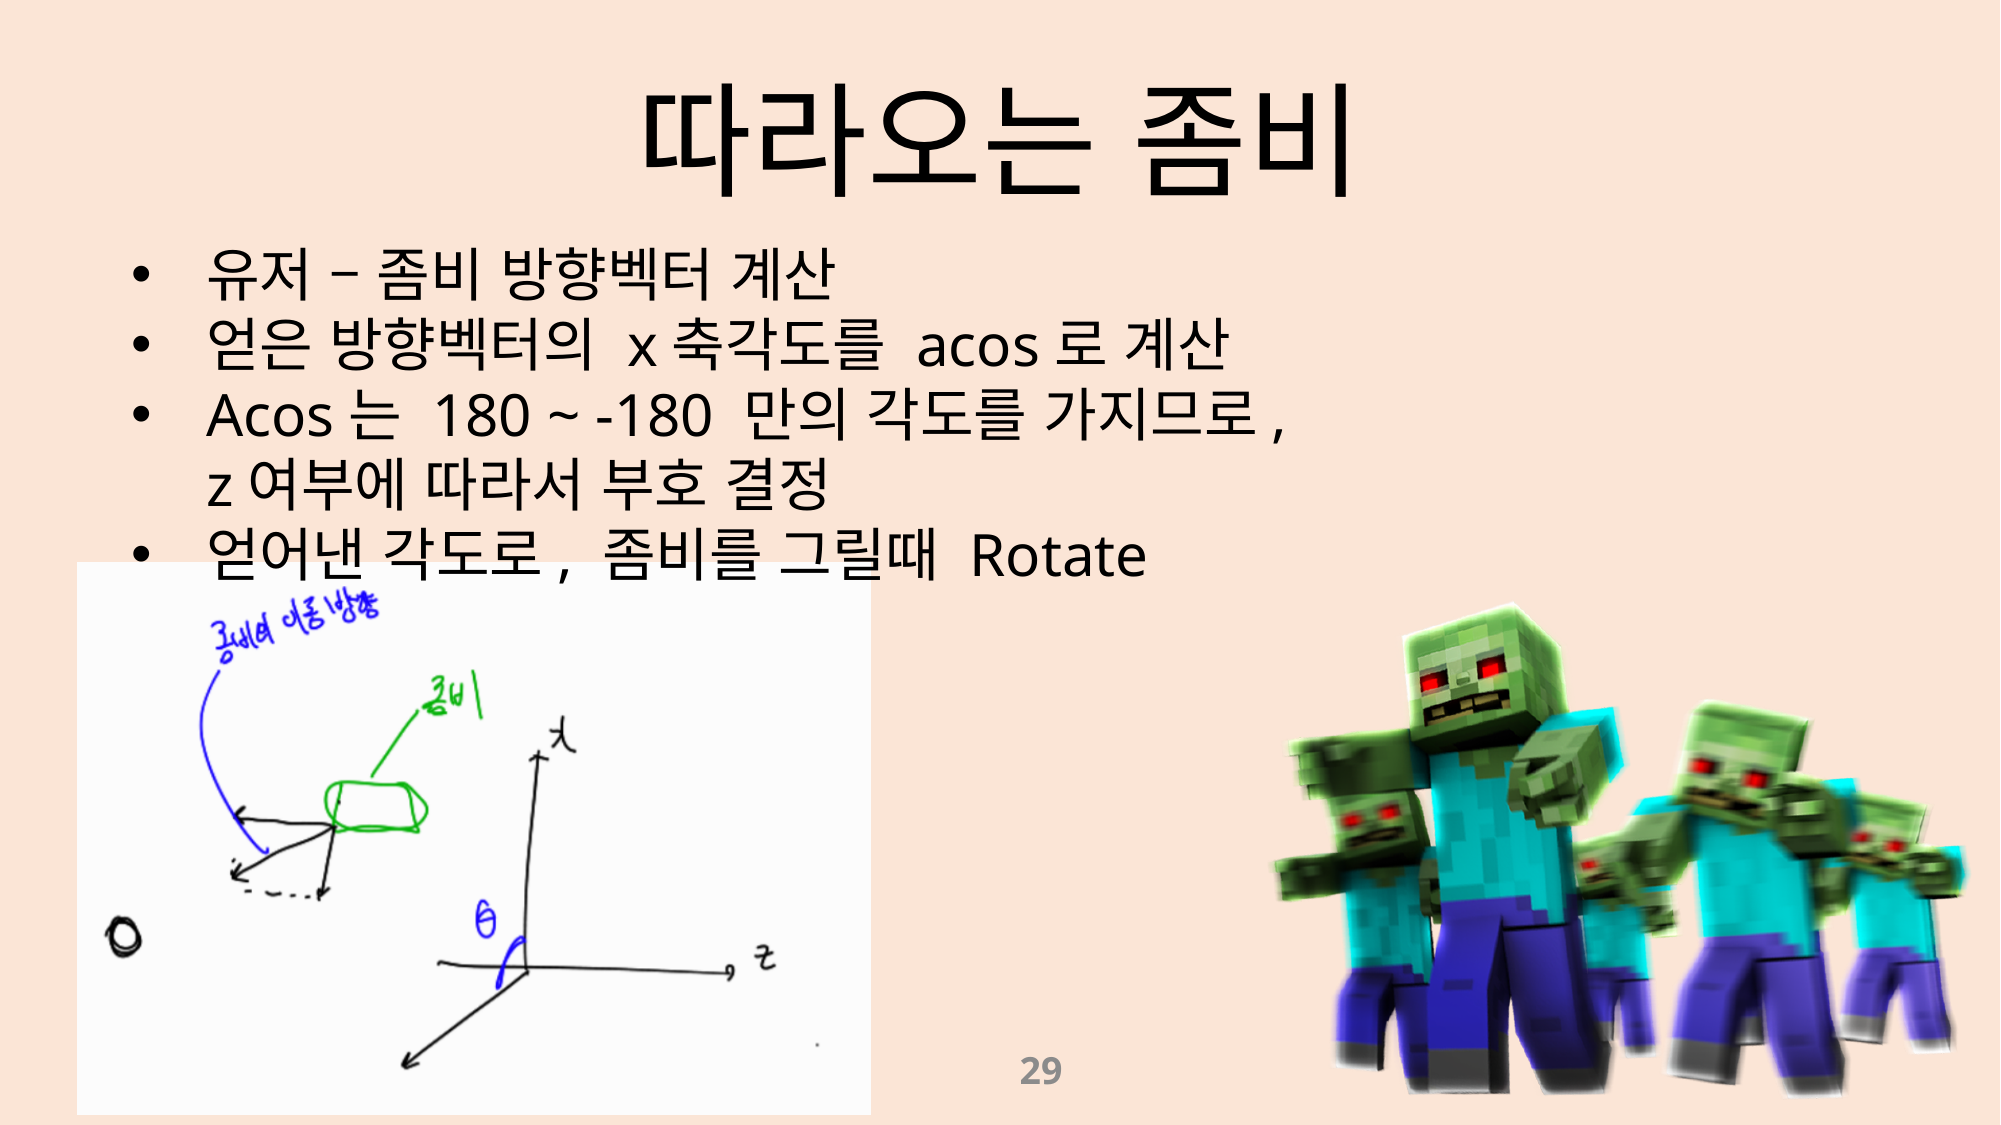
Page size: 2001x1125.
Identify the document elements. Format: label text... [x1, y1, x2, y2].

picture [76, 562, 871, 1115]
picture [1266, 599, 1972, 1100]
text_box 유저 – 좀비 방향벡터 계산 얻은 방향벡터의 x축각도를 acos로 계산 Acos는 180 ~ -180 만의 각도를 가지므로, z여부에 따라서 부호 결정 얻어낸 각도로, 좀비를 그릴때 Rotate [116, 230, 1863, 596]
slide_number 29 [871, 1042, 1078, 1103]
title 따라오는 좀비 [28, 26, 1972, 223]
